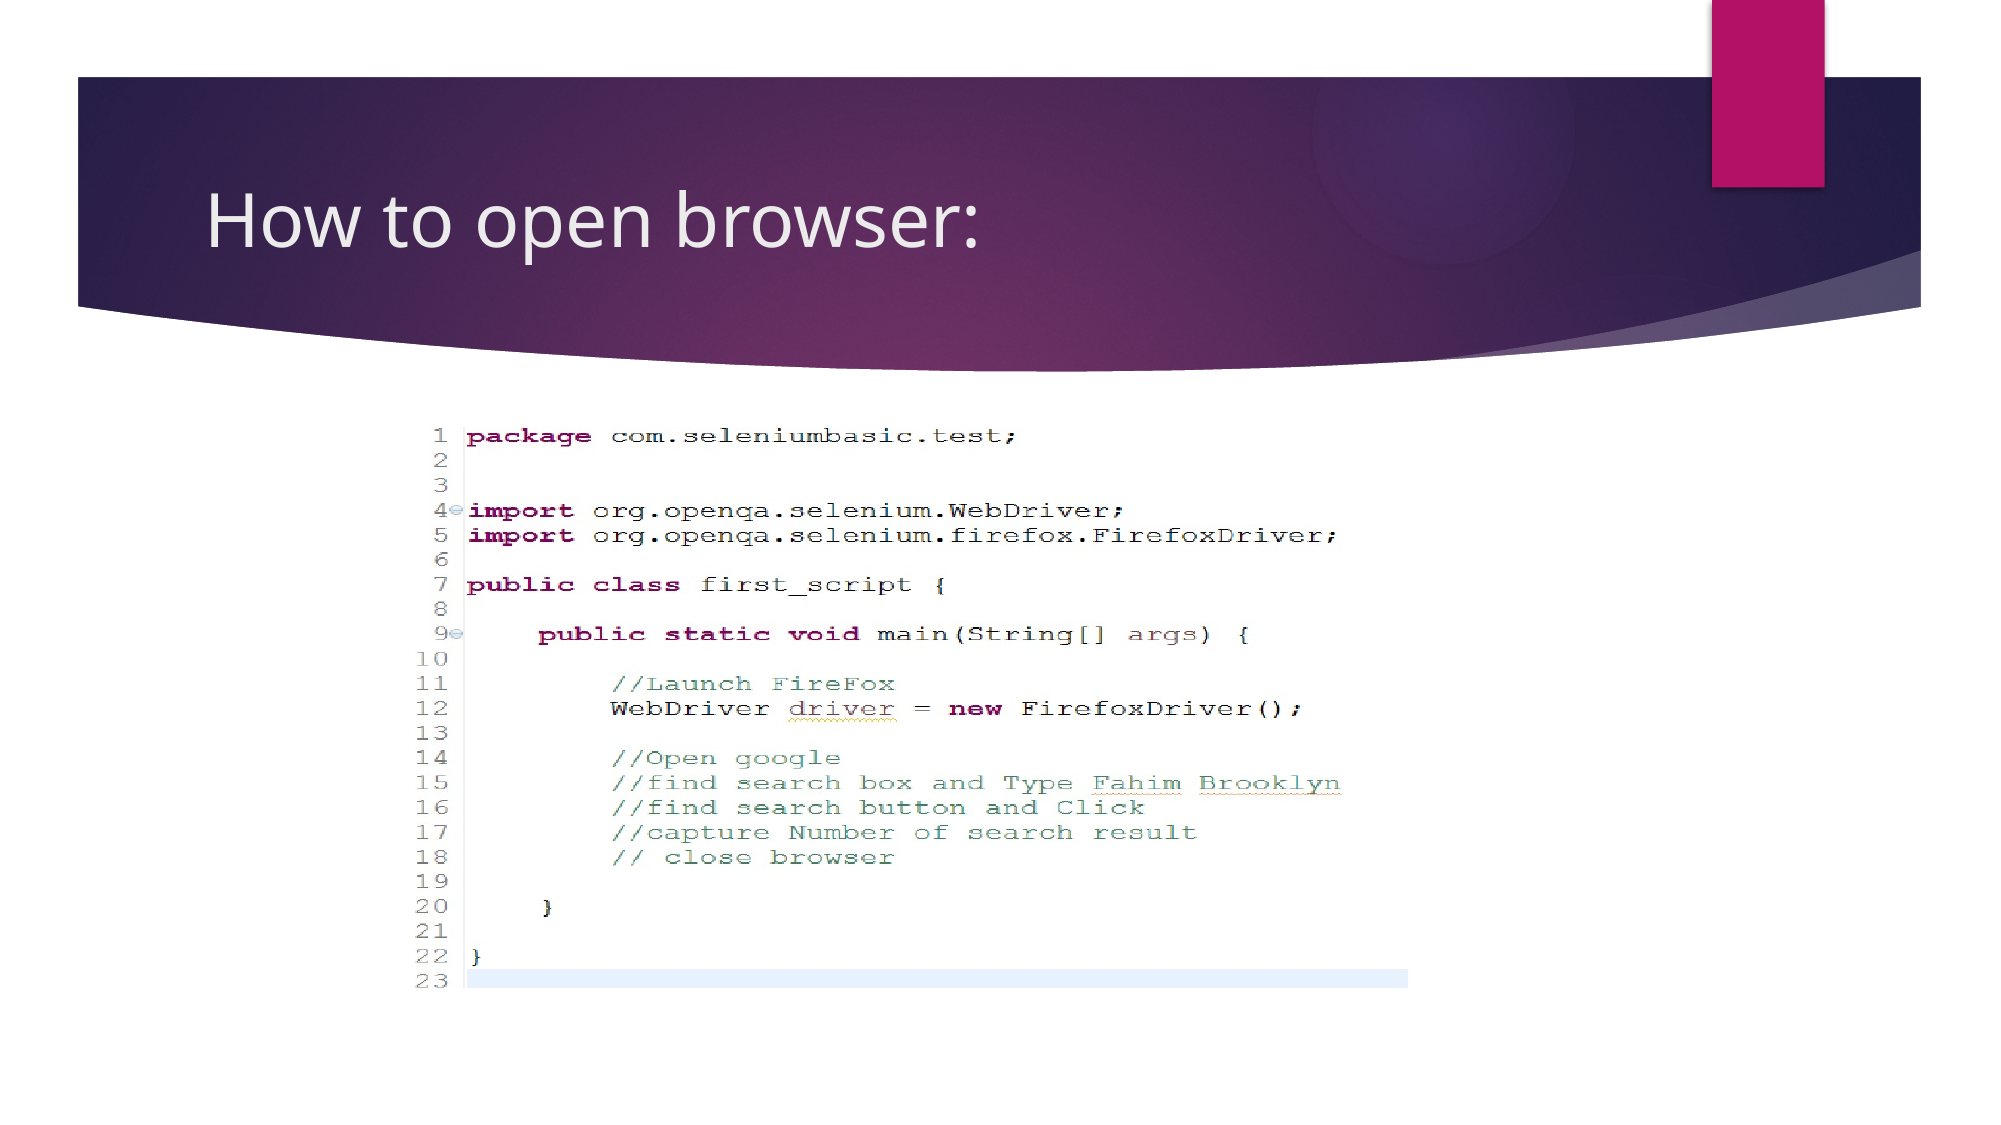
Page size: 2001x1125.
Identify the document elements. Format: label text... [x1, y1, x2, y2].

title How to open browser: [189, 159, 1627, 276]
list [415, 426, 1412, 988]
